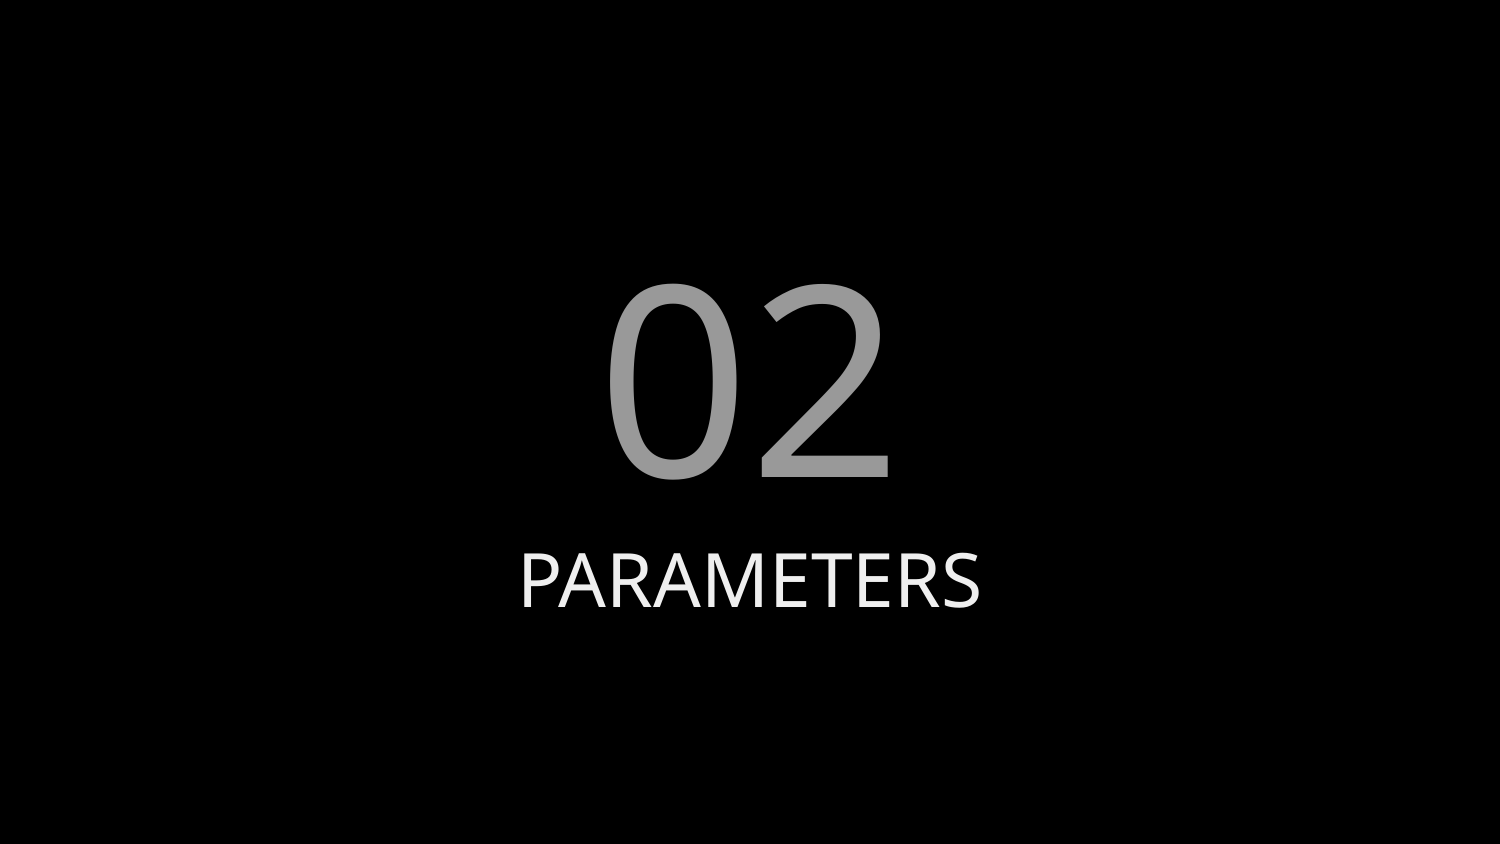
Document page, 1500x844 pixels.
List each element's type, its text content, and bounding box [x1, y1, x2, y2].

title PARAMETERS [114, 506, 1386, 648]
title 02 [537, 195, 963, 499]
